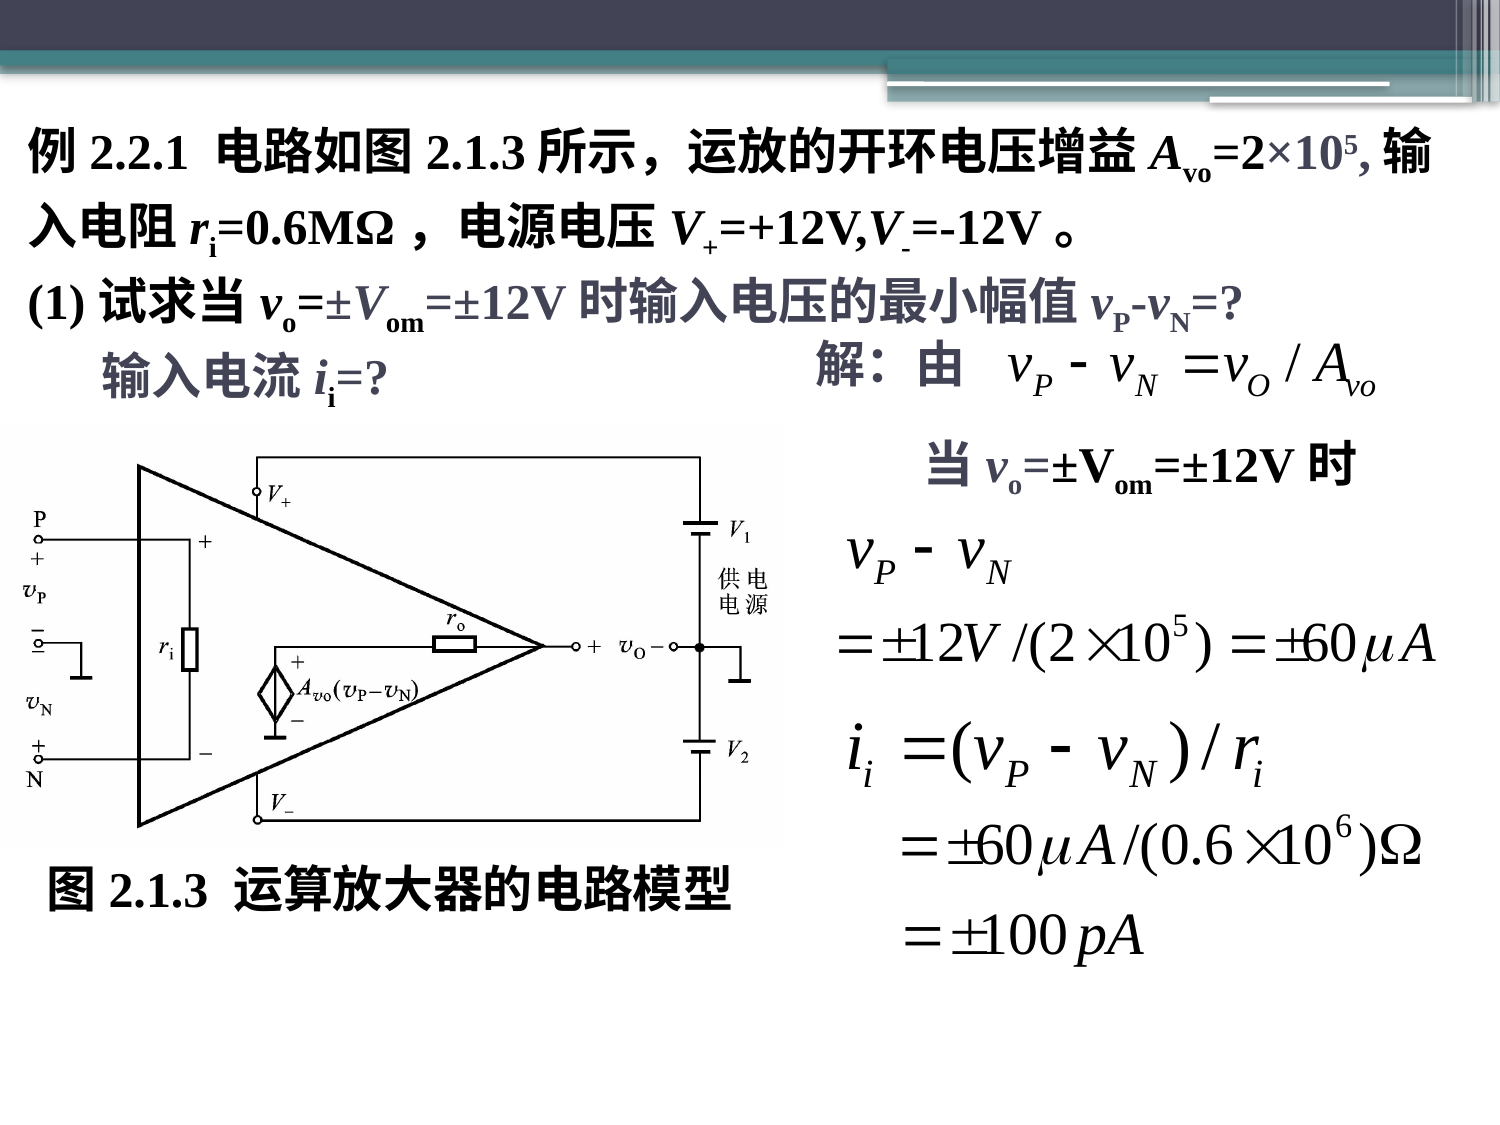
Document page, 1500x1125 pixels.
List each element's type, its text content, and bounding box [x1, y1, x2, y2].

text_box 例2.2.1 电路如图2.1.3所示，运放的开环电压增益Avo=2×105,输入电阻ri=0.6MΩ，电源电压V+=+12V,V-=-12V。 (1)试求当vo=±Vom=±12V时输入电压的最小幅值vP-vN=? 输入电流ii=? [12, 105, 1488, 481]
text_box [837, 505, 1026, 601]
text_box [887, 799, 1438, 890]
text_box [824, 599, 1445, 686]
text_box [0, 424, 783, 926]
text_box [837, 699, 1276, 805]
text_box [889, 899, 1151, 981]
text_box 当vo=±Vom=±12V时 [908, 424, 1373, 508]
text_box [799, 324, 1388, 411]
